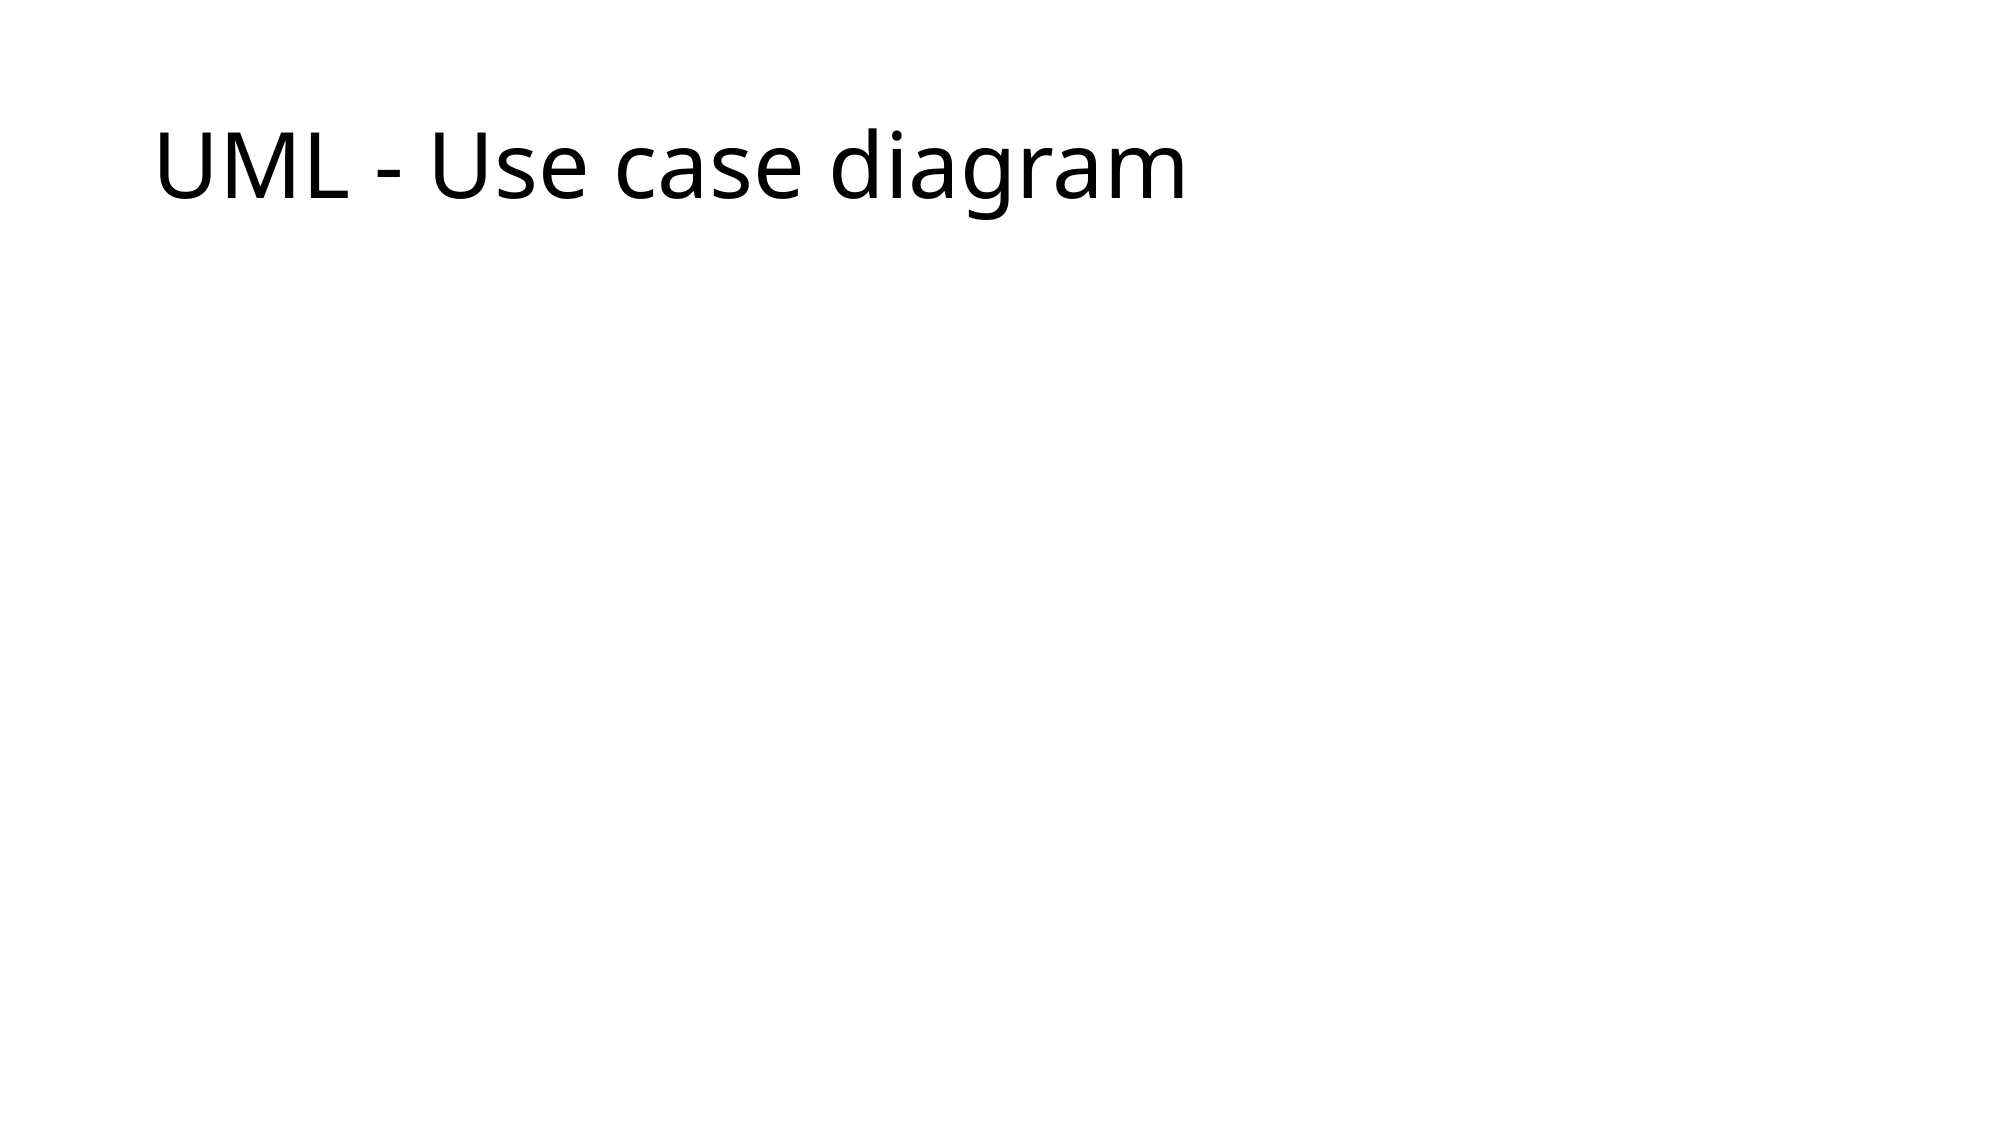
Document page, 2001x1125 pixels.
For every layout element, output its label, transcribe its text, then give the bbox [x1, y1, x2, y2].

title UML - Use case diagram [137, 59, 1863, 278]
